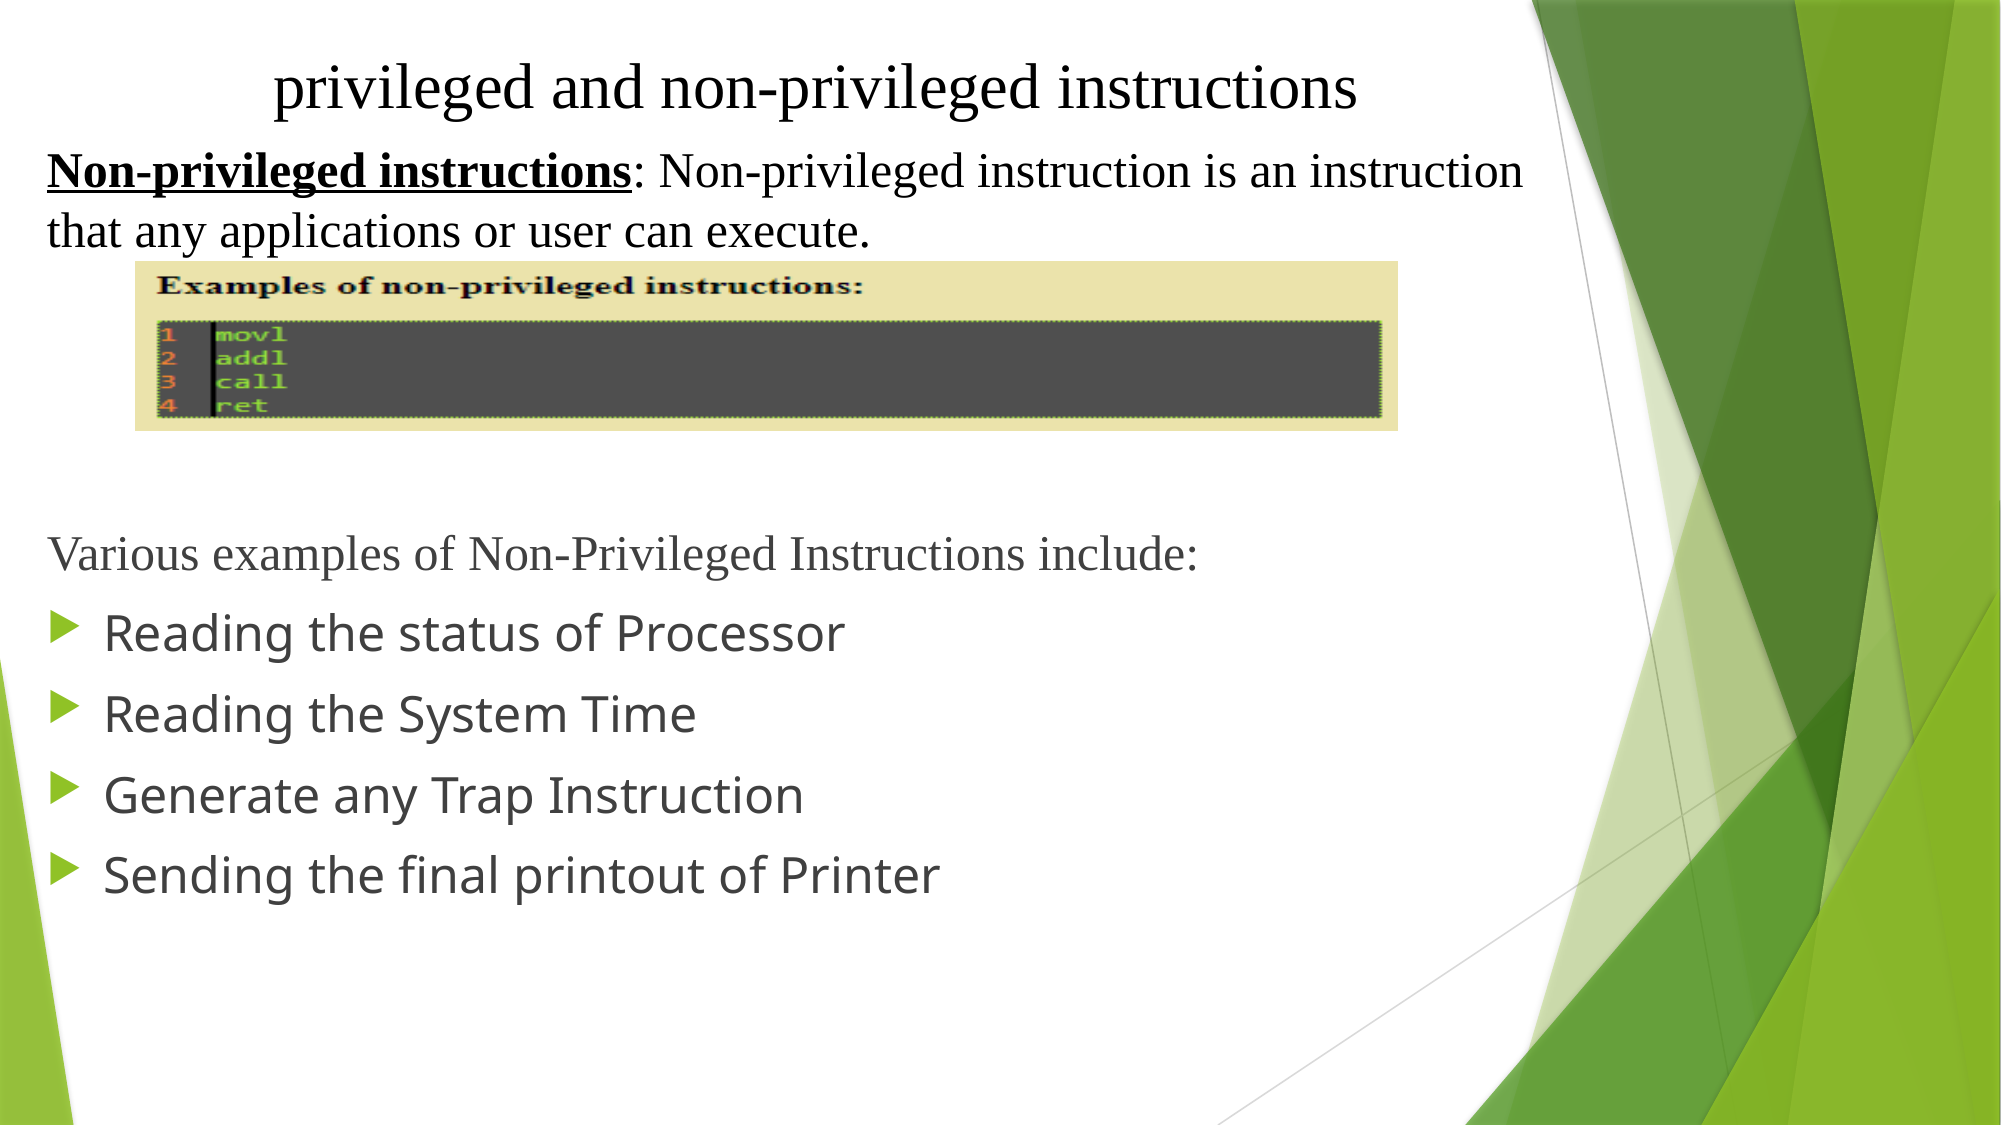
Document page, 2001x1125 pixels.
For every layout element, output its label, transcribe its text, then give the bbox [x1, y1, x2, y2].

picture [134, 261, 1398, 431]
title privileged and non-privileged instructions [111, 36, 1522, 129]
list Non-privileged instructions: Non-privileged instruction is an instruction that any applications or user can execute. Various examples of Non-Privileged Instructions include: Reading the status of Processor Reading the System Time Generate any Trap Instruction Sending the final printout of Printer [31, 129, 1549, 1125]
